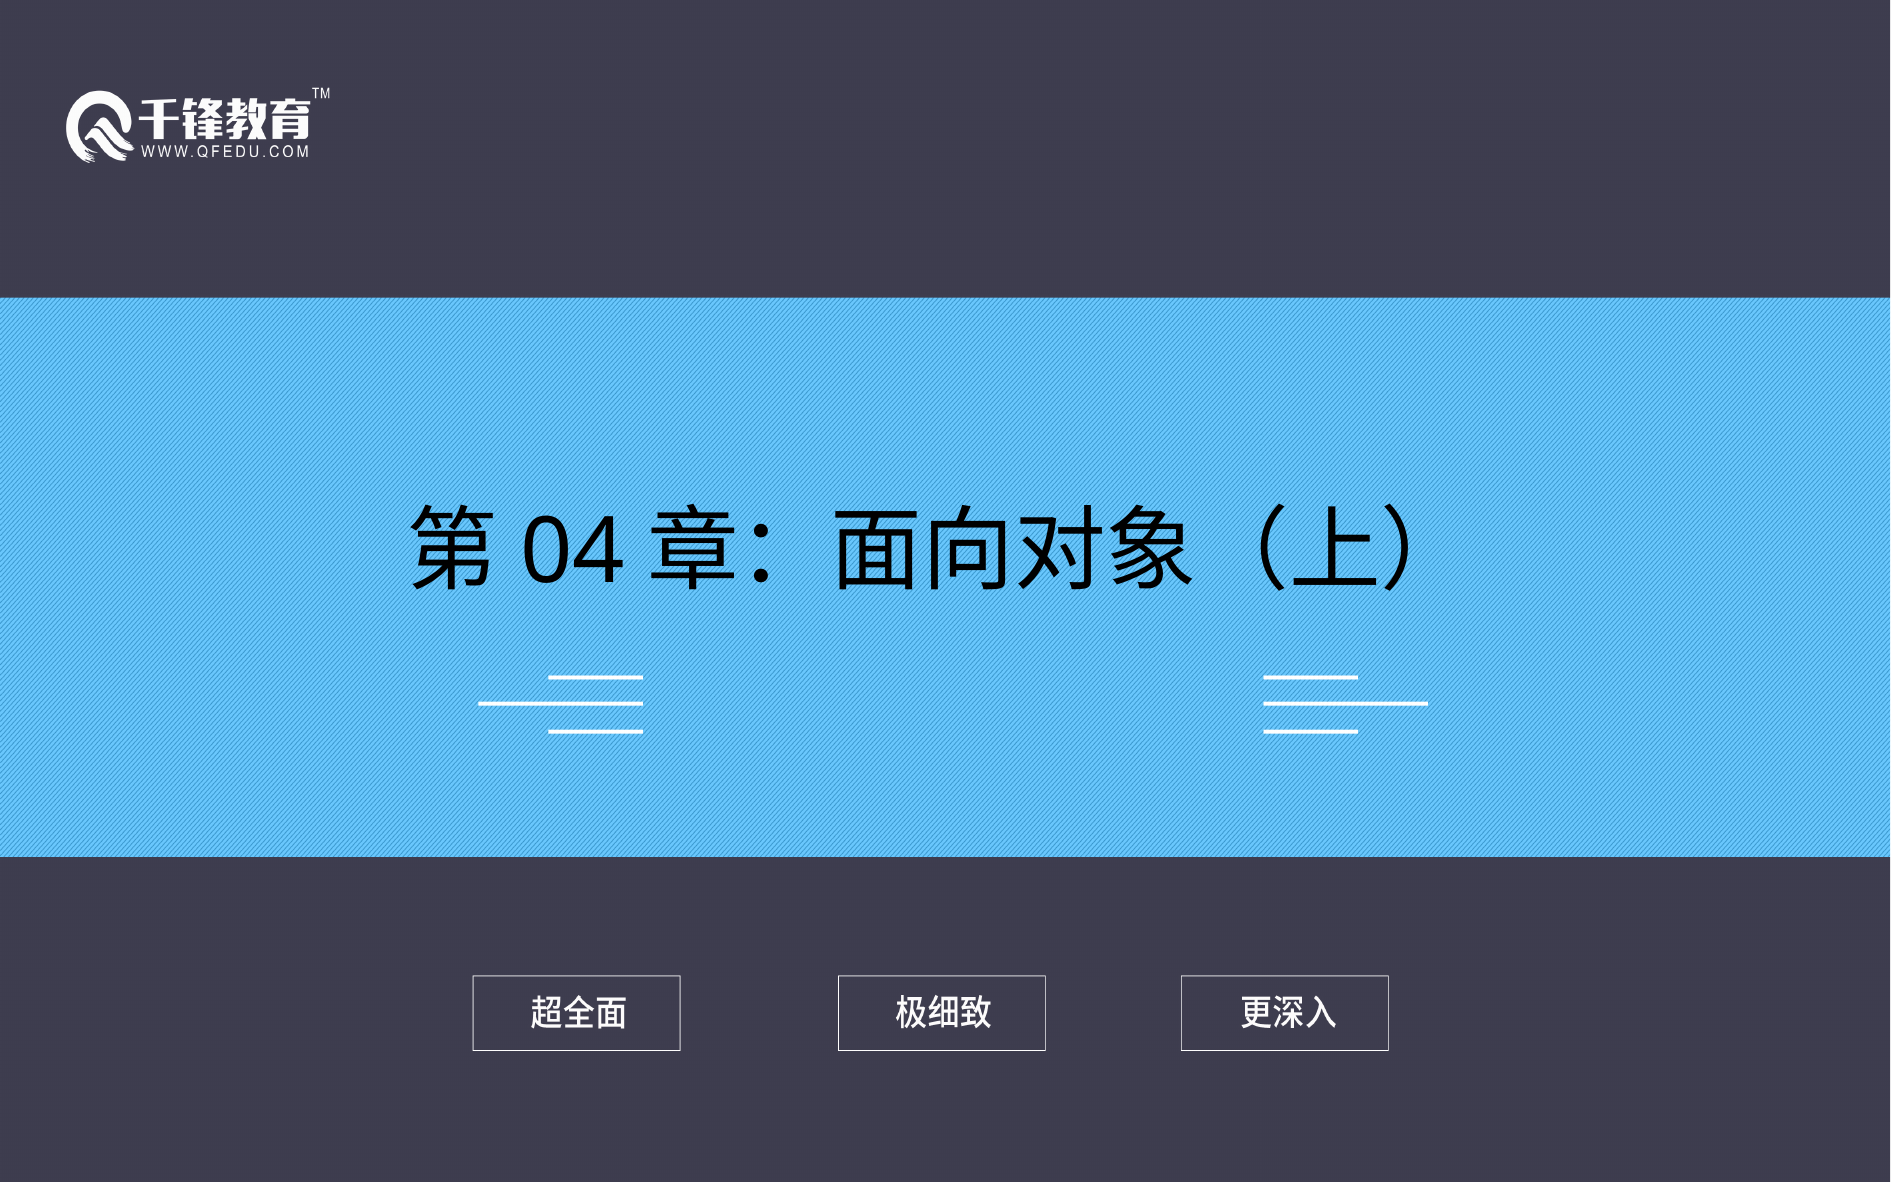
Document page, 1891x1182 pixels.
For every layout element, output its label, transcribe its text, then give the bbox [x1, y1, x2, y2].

picture [0, 0, 1891, 1182]
title 第04章：面向对象（上） [136, 466, 1744, 626]
